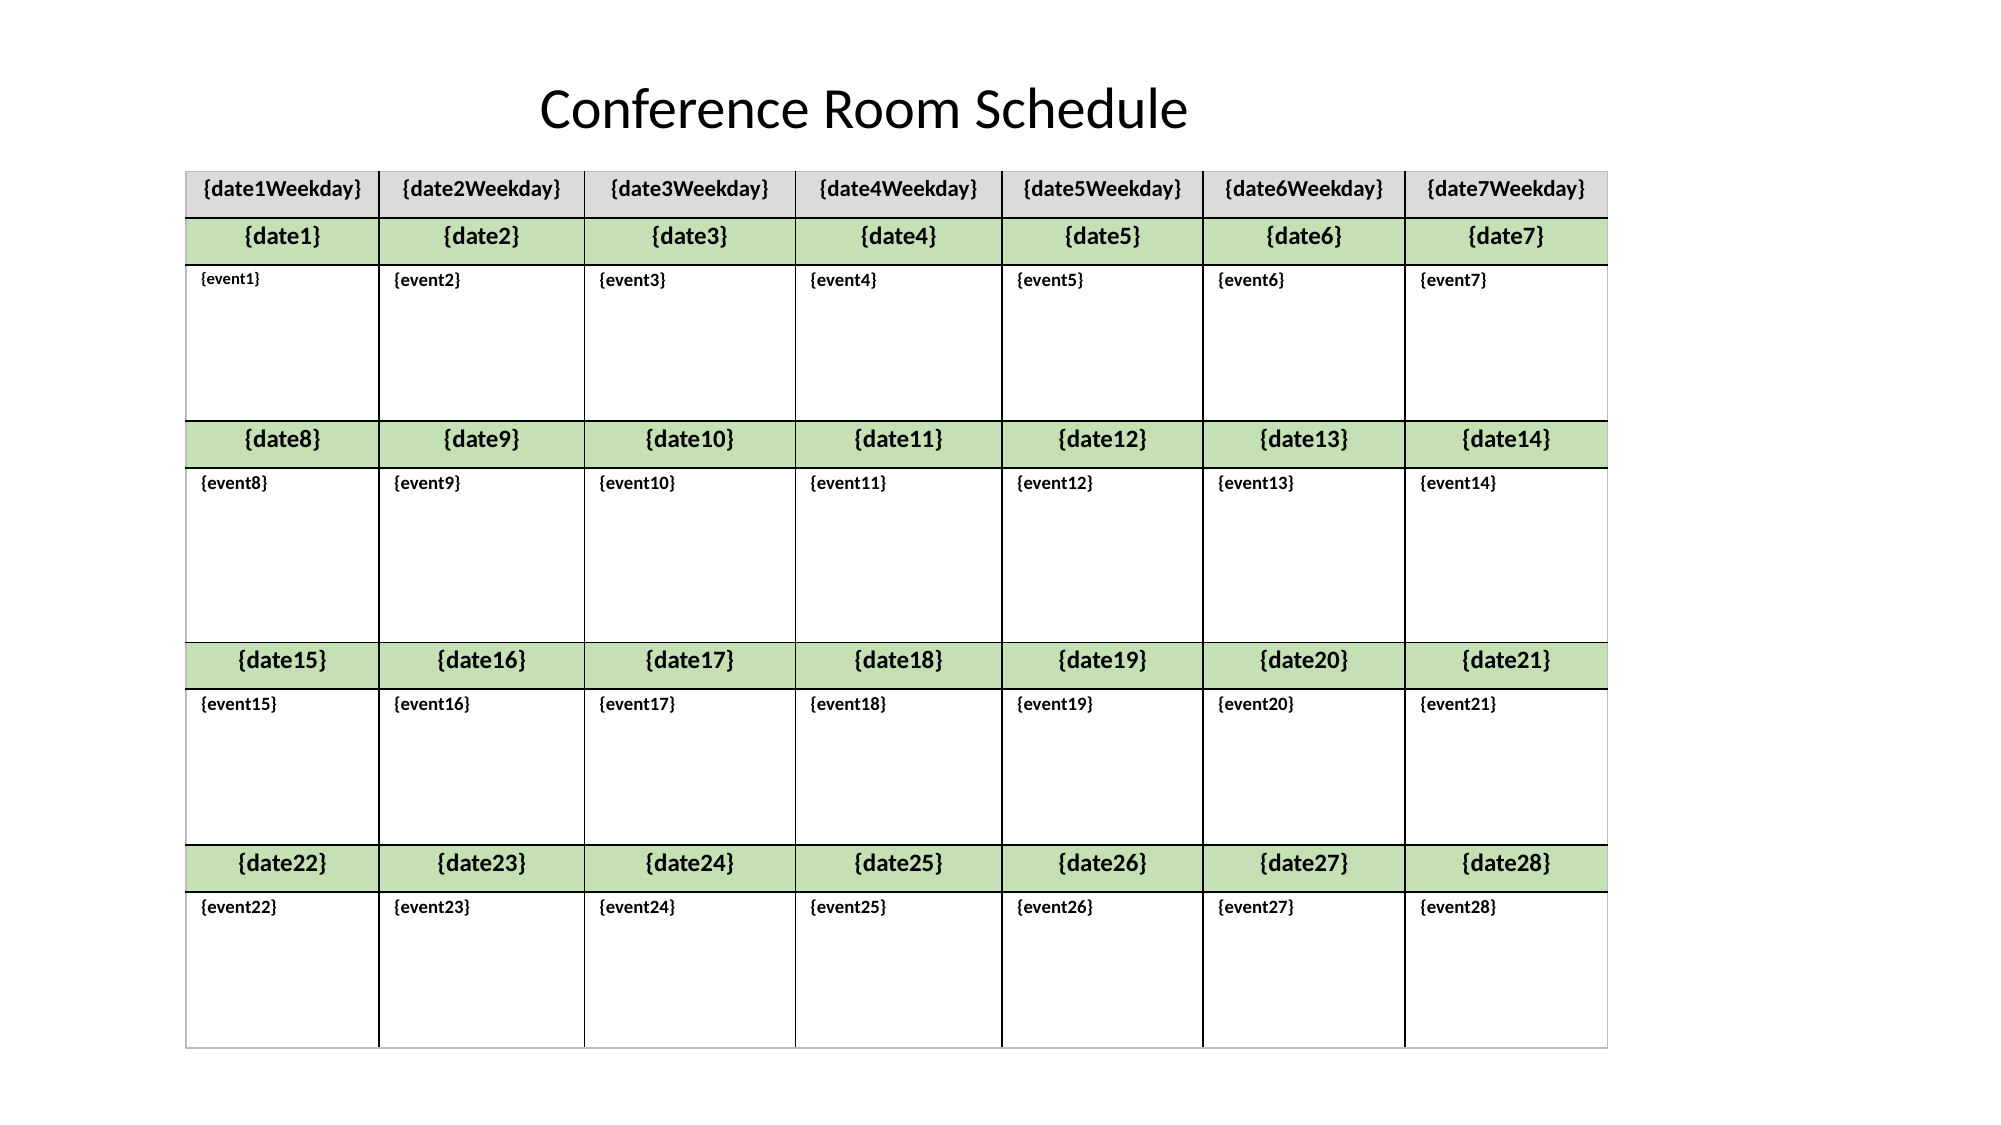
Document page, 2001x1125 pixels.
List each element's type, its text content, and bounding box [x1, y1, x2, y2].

table_cell {event18} [796, 690, 1001, 844]
table_cell {event22} [187, 893, 378, 1047]
table_header {date2Weekday} [380, 172, 584, 217]
table_cell {date17} [585, 643, 795, 688]
table_cell {date15} [187, 643, 378, 688]
table_cell {event8} [187, 469, 378, 642]
table_cell {date13} [1204, 422, 1404, 467]
table_cell {date8} [187, 422, 378, 467]
table_cell {date14} [1406, 422, 1607, 467]
table_cell {event14} [1406, 469, 1607, 642]
table_cell {event9} [380, 469, 584, 642]
table_cell {event23} [380, 893, 584, 1047]
table_cell {event21} [1406, 690, 1607, 844]
table_cell {event16} [380, 690, 584, 844]
table_cell {date19} [1003, 643, 1202, 688]
table_cell {date12} [1003, 422, 1202, 467]
table_cell {event15} [187, 690, 378, 844]
table_cell {event10} [585, 469, 795, 642]
table_cell {date27} [1204, 846, 1404, 891]
table_cell {event6} [1204, 266, 1404, 420]
table_cell {event5} [1003, 266, 1202, 420]
table_cell {date16} [380, 643, 584, 688]
table_header {date3Weekday} [585, 172, 795, 217]
table_cell {event28} [1406, 893, 1607, 1047]
table_cell {date4} [796, 219, 1001, 264]
table_cell {date5} [1003, 219, 1202, 264]
table_cell {event26} [1003, 893, 1202, 1047]
table_cell {event4} [796, 266, 1001, 420]
table_cell {date2} [380, 219, 584, 264]
table_cell {date7} [1406, 219, 1607, 264]
table_cell {date26} [1003, 846, 1202, 891]
table_cell {event1} [187, 266, 378, 420]
table_cell {date24} [585, 846, 795, 891]
table_cell {event17} [585, 690, 795, 844]
table_cell {event20} [1204, 690, 1404, 844]
table_header {date7Weekday} [1406, 172, 1607, 217]
table_cell {event7} [1406, 266, 1607, 420]
table_cell {event11} [796, 469, 1001, 642]
table_header {date6Weekday} [1204, 172, 1404, 217]
table_cell {date9} [380, 422, 584, 467]
table_cell {date20} [1204, 643, 1404, 688]
table_cell {date18} [796, 643, 1001, 688]
table_cell {event19} [1003, 690, 1202, 844]
table_cell {date3} [585, 219, 795, 264]
table_cell {event2} [380, 266, 584, 420]
table_cell {date1} [187, 219, 378, 264]
table_cell {date11} [796, 422, 1001, 467]
table_cell {date25} [796, 846, 1001, 891]
table_cell {event24} [585, 893, 795, 1047]
table_cell {event27} [1204, 893, 1404, 1047]
table_cell {event25} [796, 893, 1001, 1047]
table_cell {date6} [1204, 219, 1404, 264]
table_header {date4Weekday} [796, 172, 1001, 217]
table_header {date5Weekday} [1003, 172, 1202, 217]
table_cell {date21} [1406, 643, 1607, 688]
table_cell {event12} [1003, 469, 1202, 642]
table_cell {event3} [585, 266, 795, 420]
table_cell {date23} [380, 846, 584, 891]
text_box Conference Room Schedule [502, 62, 1233, 148]
table_header {date1Weekday} [187, 172, 378, 217]
table_cell {event13} [1204, 469, 1404, 642]
table_cell {date28} [1406, 846, 1607, 891]
table_cell {date22} [187, 846, 378, 891]
table_cell {date10} [585, 422, 795, 467]
